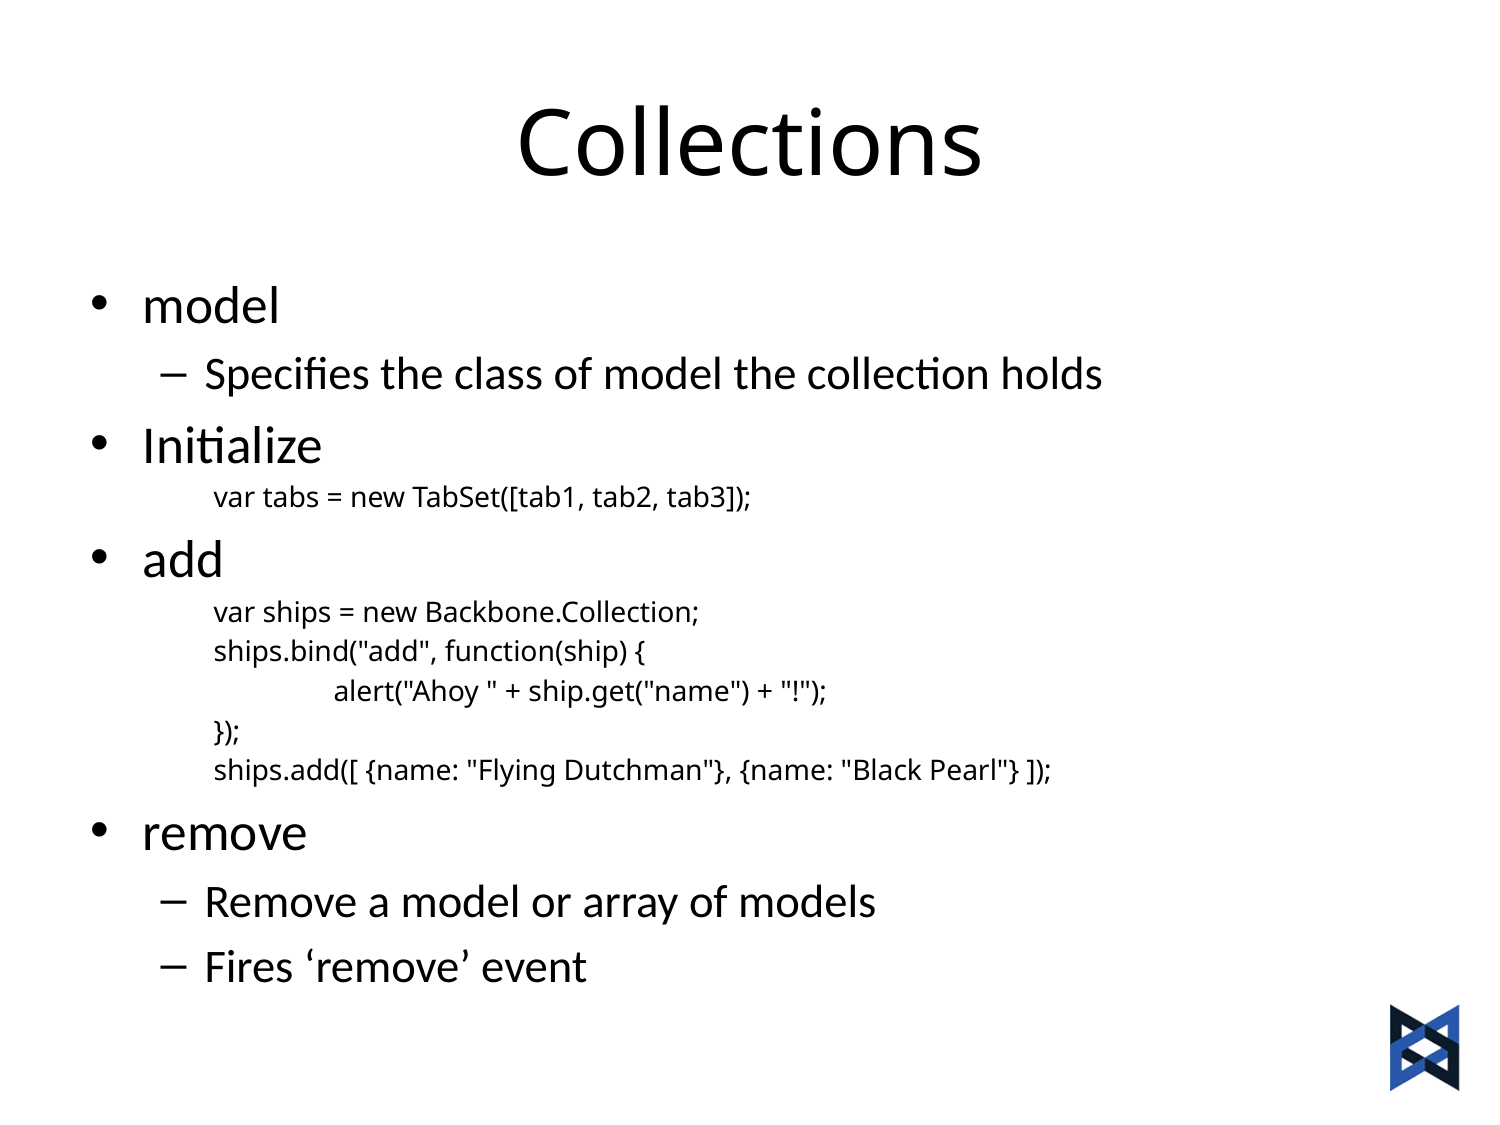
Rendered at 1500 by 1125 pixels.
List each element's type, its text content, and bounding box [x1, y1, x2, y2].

list model Specifies the class of model the collection holds Initialize var tabs = new TabSet([tab1, tab2, tab3]); add var ships = new Backbone.Collection; ships.bind("add", function(ship) { alert("Ahoy " + ship.get("name") + "!"); }); ships.add([ {name: "Flying Dutchman"}, {name: "Black Pearl"} ]); remove Remove a model or array of models Fires ‘remove’ event [75, 262, 1425, 1005]
picture [1390, 1004, 1460, 1091]
title Collections [75, 45, 1425, 233]
